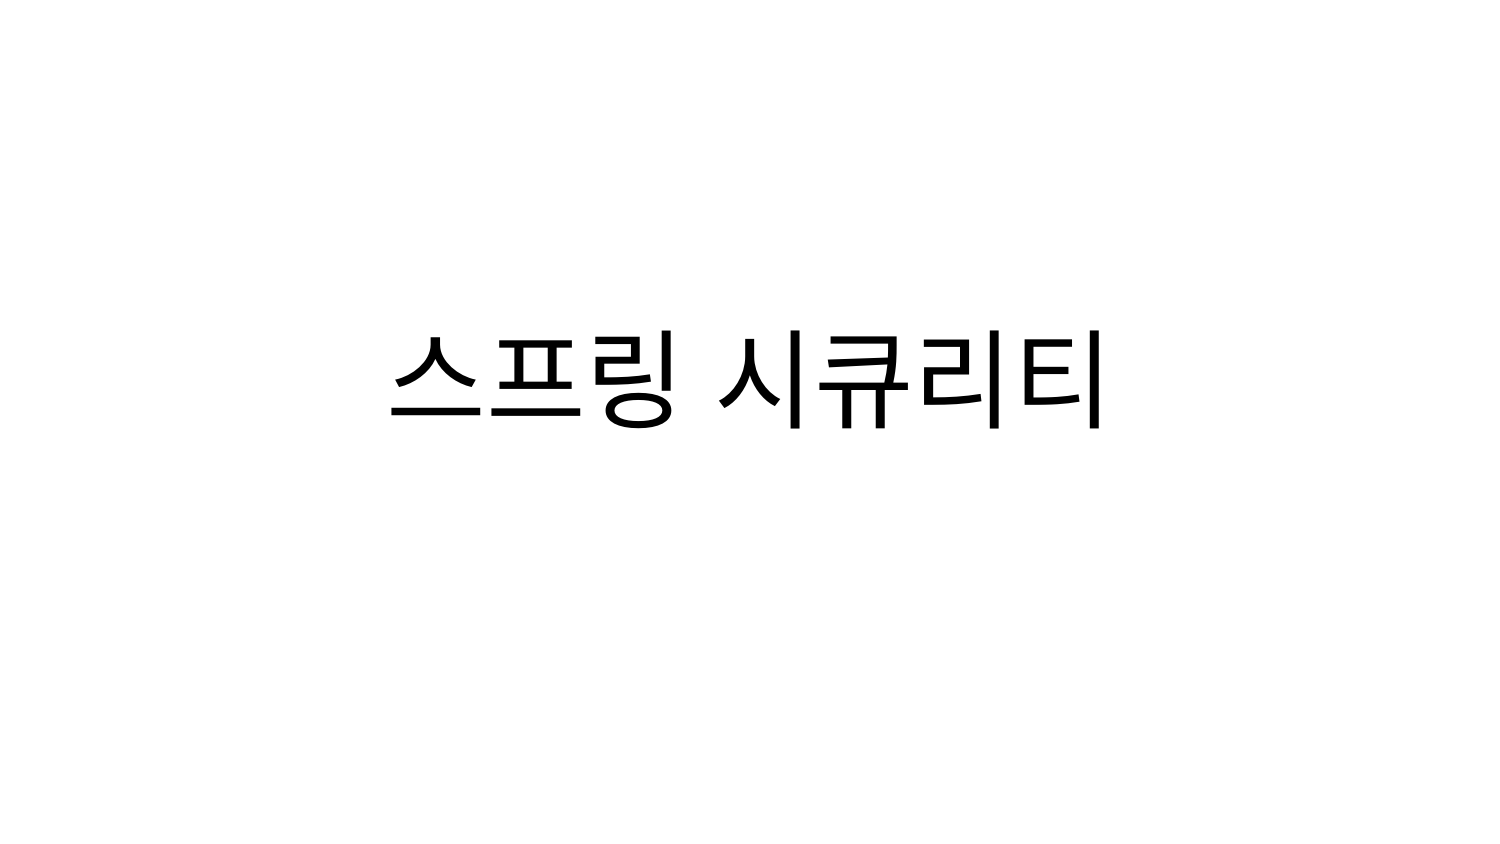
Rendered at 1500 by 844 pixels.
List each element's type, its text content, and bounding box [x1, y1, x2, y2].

title 스프링 시큐리티 [51, 122, 1449, 459]
